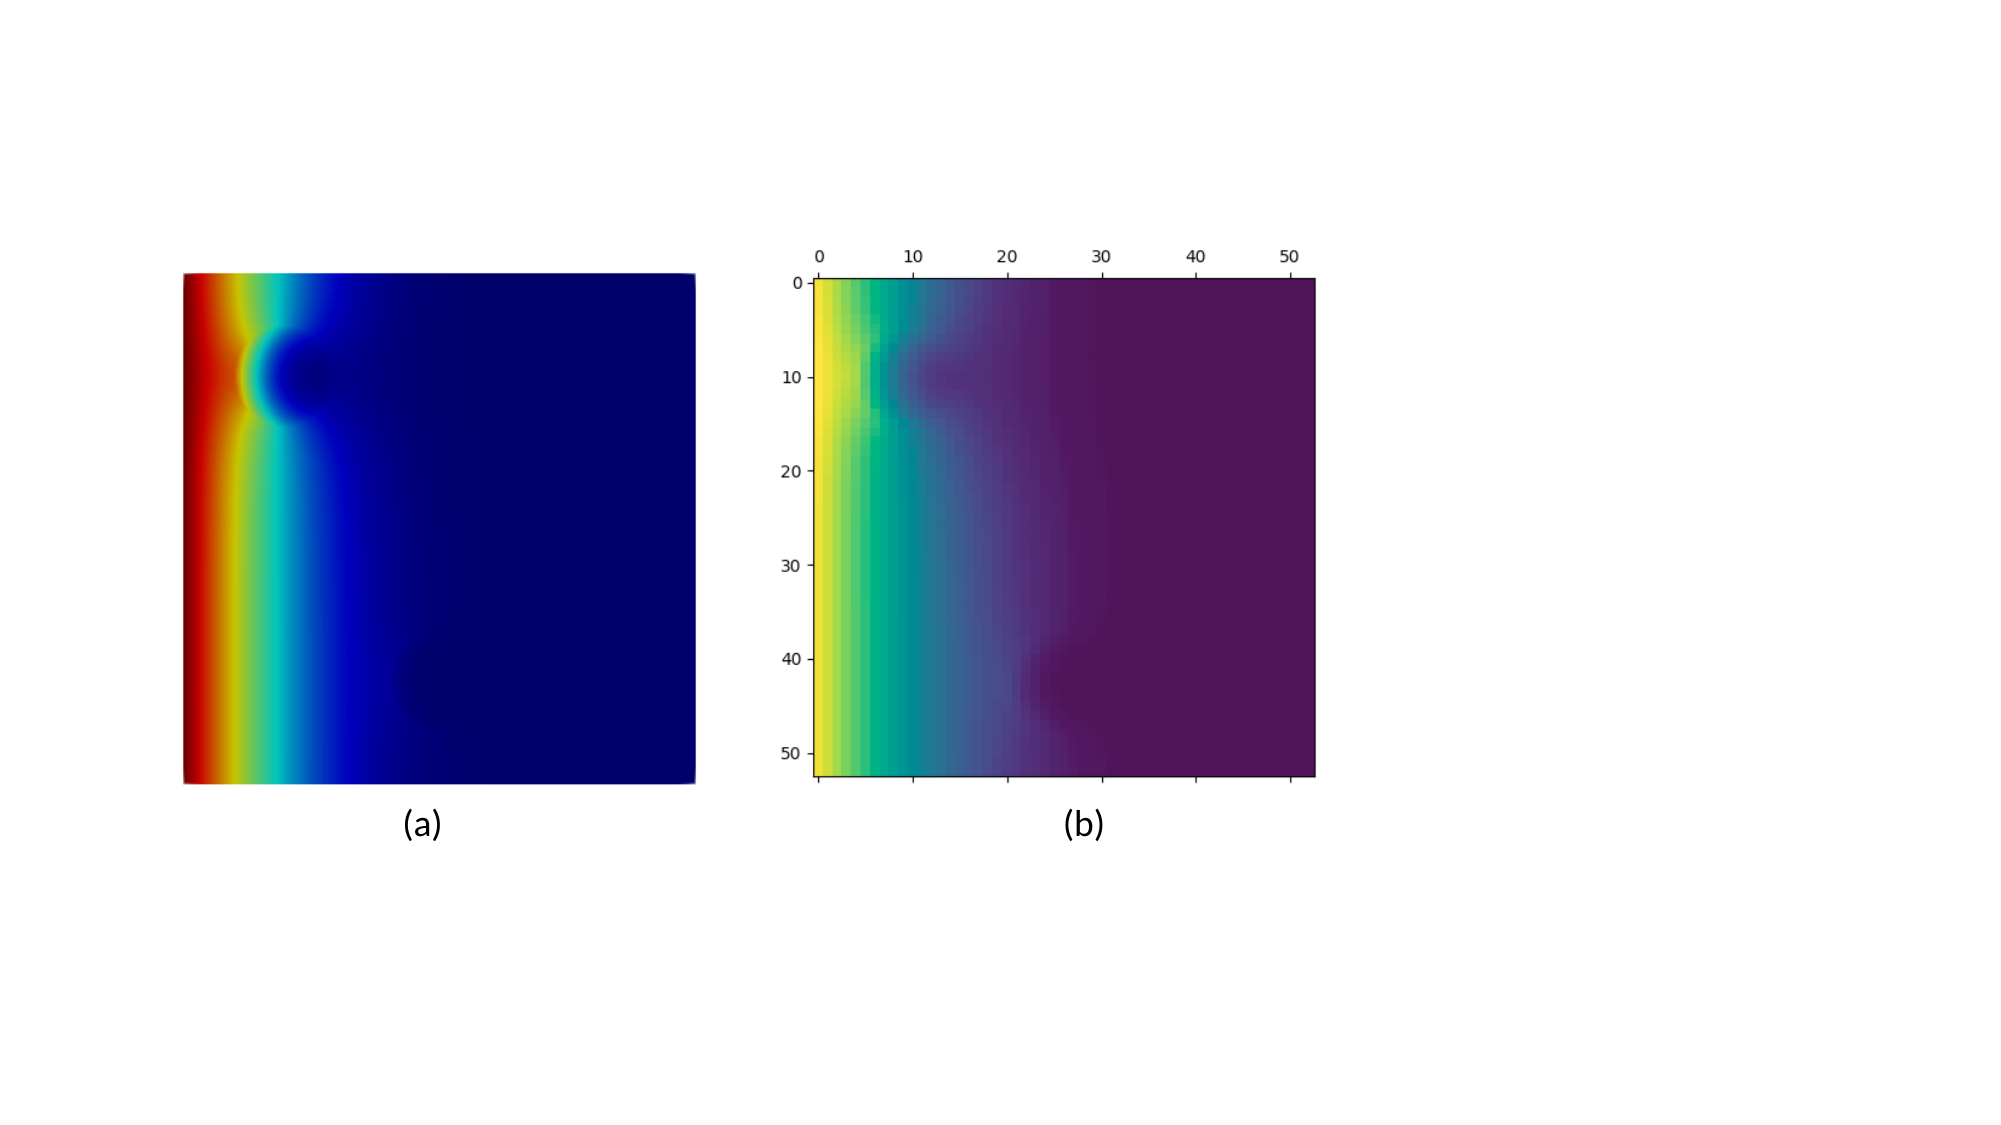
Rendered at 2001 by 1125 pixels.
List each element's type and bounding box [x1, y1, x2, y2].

text_box [173, 237, 1323, 853]
